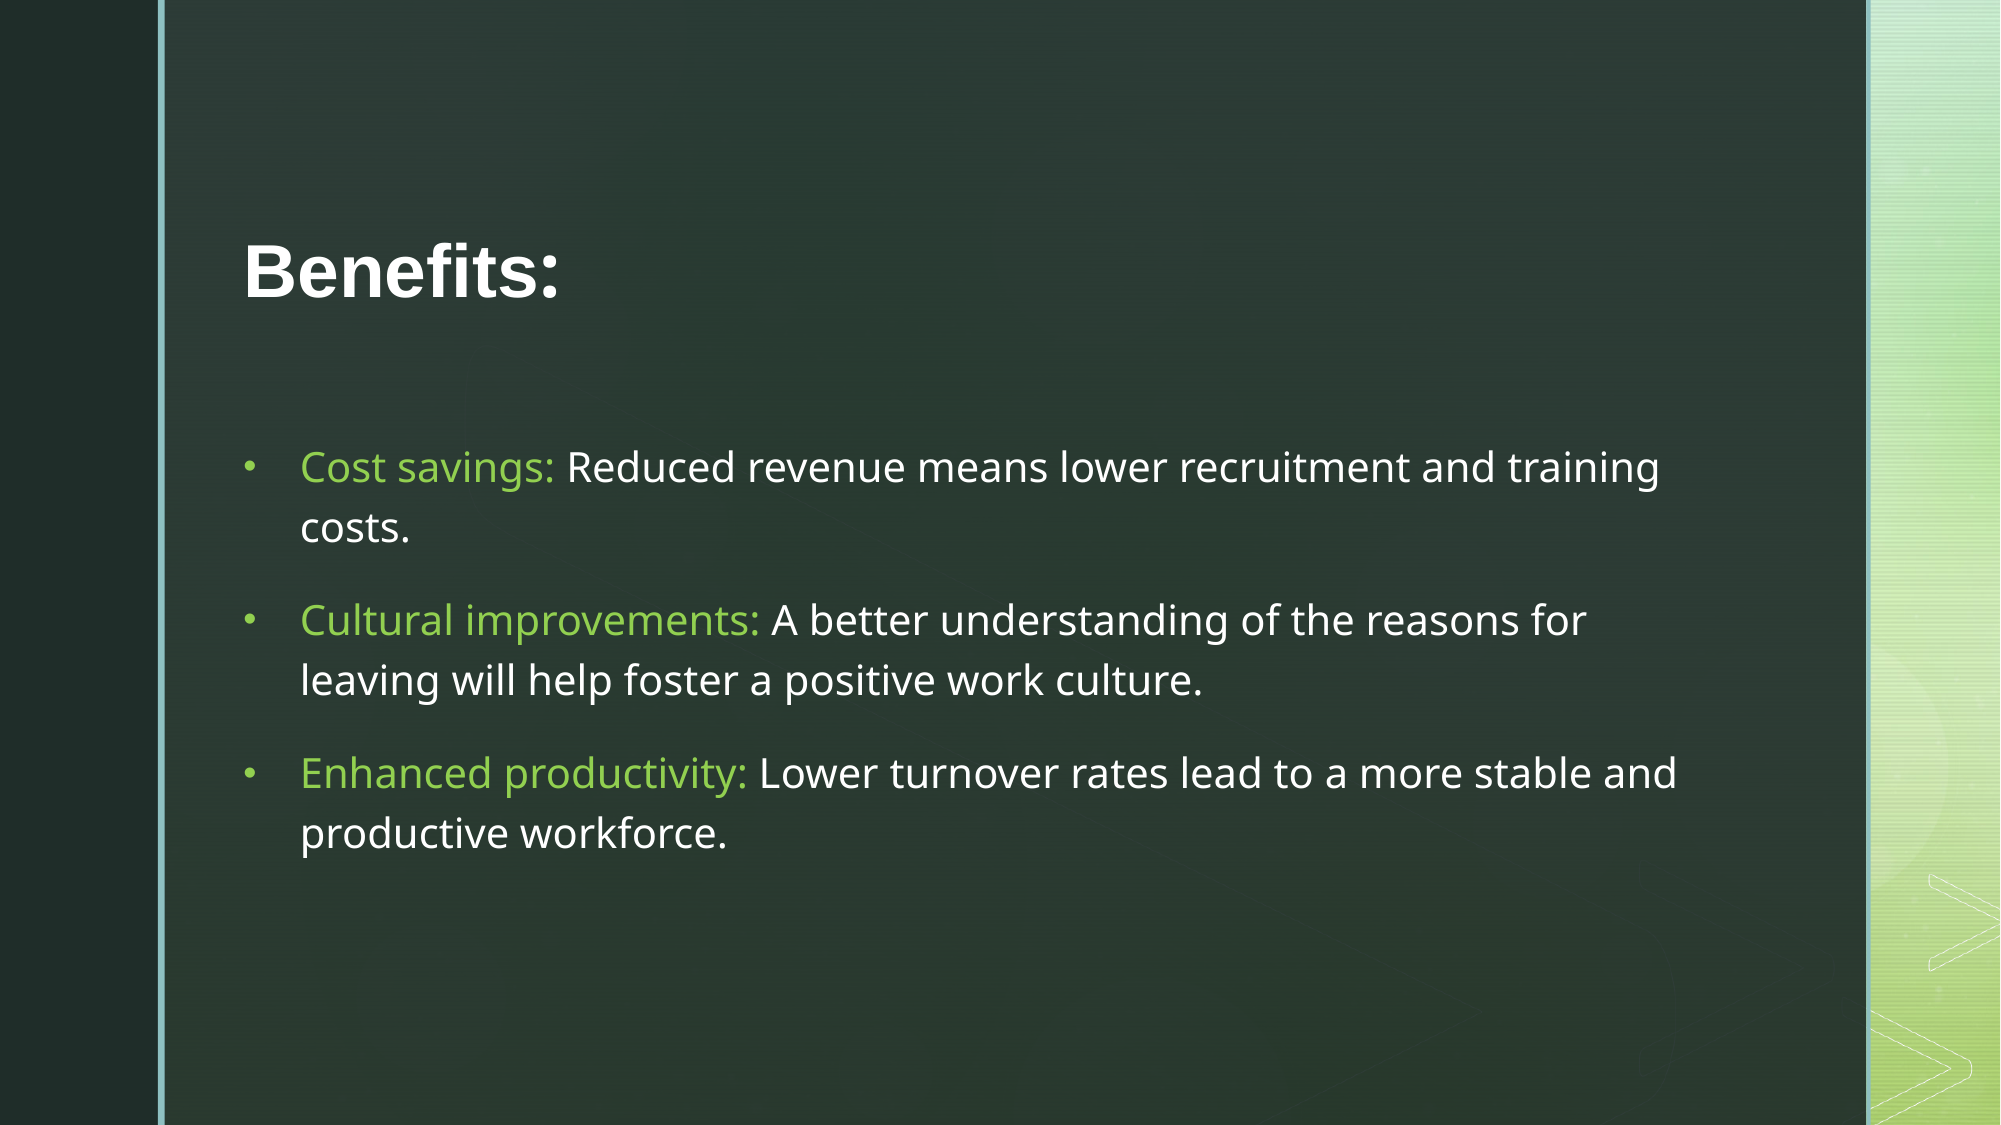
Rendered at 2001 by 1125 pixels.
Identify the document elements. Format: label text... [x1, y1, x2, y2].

picture [1871, 0, 2001, 1125]
text_box Cost savings: Reduced revenue means lower recruitment and training costs. Cultural improvements: A better understanding of the reasons for leaving will help foster a positive work culture. Enhanced productivity: Lower turnover rates lead to a more stable and productive workforce. [228, 423, 1697, 1112]
text_box Benefits: [228, 225, 1772, 456]
